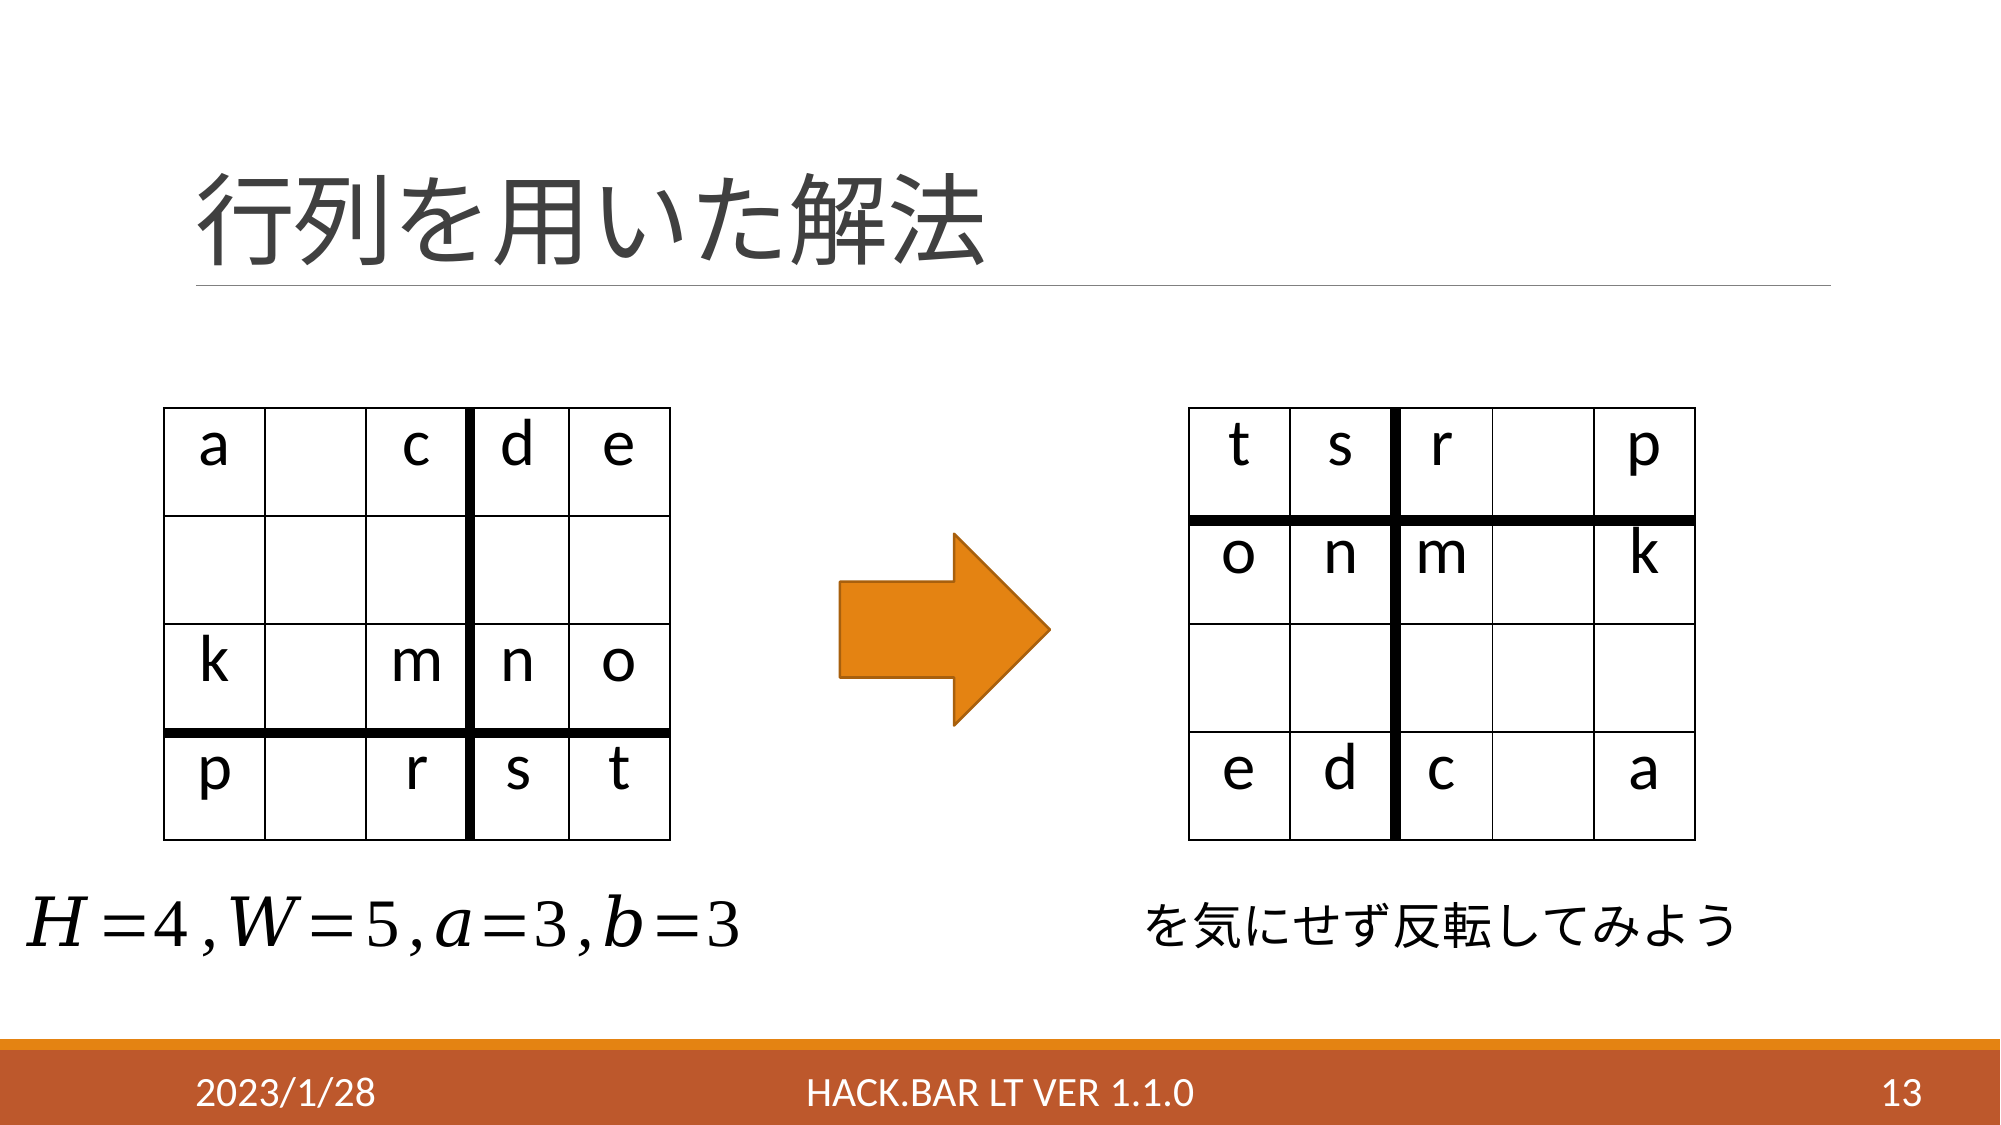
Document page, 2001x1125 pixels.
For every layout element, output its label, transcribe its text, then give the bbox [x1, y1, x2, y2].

table_header s [1291, 409, 1390, 515]
table_cell [266, 741, 365, 839]
table_header e [570, 409, 669, 515]
table_cell [1493, 733, 1593, 839]
table_cell [367, 517, 465, 623]
table_header p [1595, 409, 1694, 515]
table_header t [1190, 409, 1289, 515]
slide_number 13 [1722, 1059, 1938, 1120]
table_cell e [1190, 733, 1289, 839]
table_cell [165, 517, 264, 623]
text_box [838, 532, 1051, 727]
table_cell [266, 517, 365, 623]
table_header d [478, 409, 568, 515]
table_header [1493, 409, 1593, 515]
footer Hack.BAR LT ver 1.1.0 [604, 1059, 1396, 1120]
table_header c [367, 409, 465, 515]
table_cell [1404, 625, 1492, 731]
table_cell [570, 517, 669, 623]
table_cell n [1291, 531, 1390, 623]
table_cell s [480, 741, 568, 839]
table_cell d [1291, 733, 1390, 839]
table_header a [165, 409, 264, 515]
table_cell r [367, 741, 465, 839]
table_cell k [165, 625, 264, 728]
table_cell t [570, 741, 669, 839]
table_cell [1595, 625, 1694, 731]
table_cell [266, 625, 365, 728]
table_cell [1493, 531, 1593, 623]
table_cell [480, 517, 568, 623]
table_cell k [1595, 531, 1694, 623]
table_cell o [1190, 529, 1289, 623]
table_cell a [1595, 733, 1694, 839]
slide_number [180, 1059, 586, 1120]
table_cell c [1404, 733, 1492, 839]
table_cell o [570, 625, 669, 728]
table_cell [1493, 625, 1593, 731]
table_header [266, 409, 365, 515]
table_cell m [367, 625, 465, 728]
table_cell n [480, 625, 568, 728]
table_header r [1403, 409, 1492, 515]
table_cell [1190, 625, 1289, 731]
table_cell p [165, 740, 264, 839]
title 行列を用いた解法 [180, 47, 1830, 285]
table_cell m [1404, 531, 1492, 623]
table_cell [1291, 625, 1390, 731]
